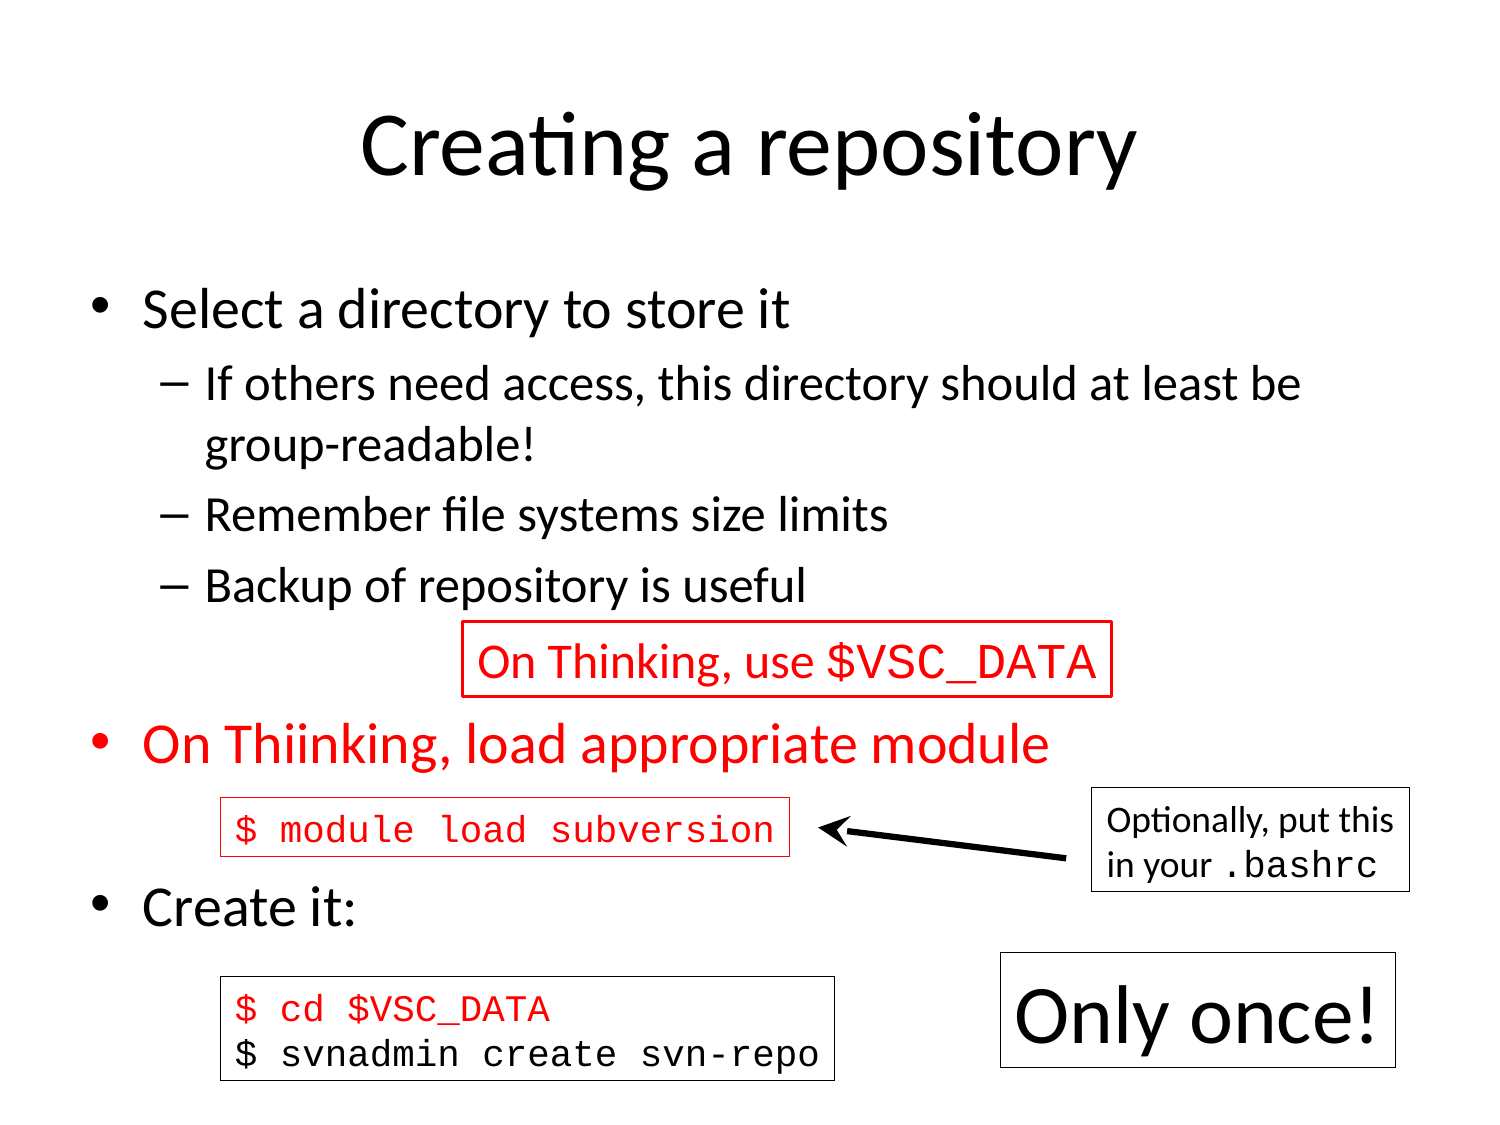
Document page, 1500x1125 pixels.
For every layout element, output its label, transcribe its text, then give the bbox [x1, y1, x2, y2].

text_box Only once! [1000, 952, 1396, 1068]
text_box On Thinking, use $VSC_DATA [462, 621, 1112, 697]
text_box $ module load subversion [220, 797, 790, 857]
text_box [817, 786, 1412, 894]
title Creating a repository [75, 45, 1425, 233]
list Select a directory to store it If others need access, this directory should at least be group-readable! Remember file systems size limits Backup of repository is useful On Thiinking, load appropriate module Create it: [75, 262, 1425, 953]
text_box $ cd $VSC_DATA $ svnadmin create svn-repo [220, 976, 835, 1081]
